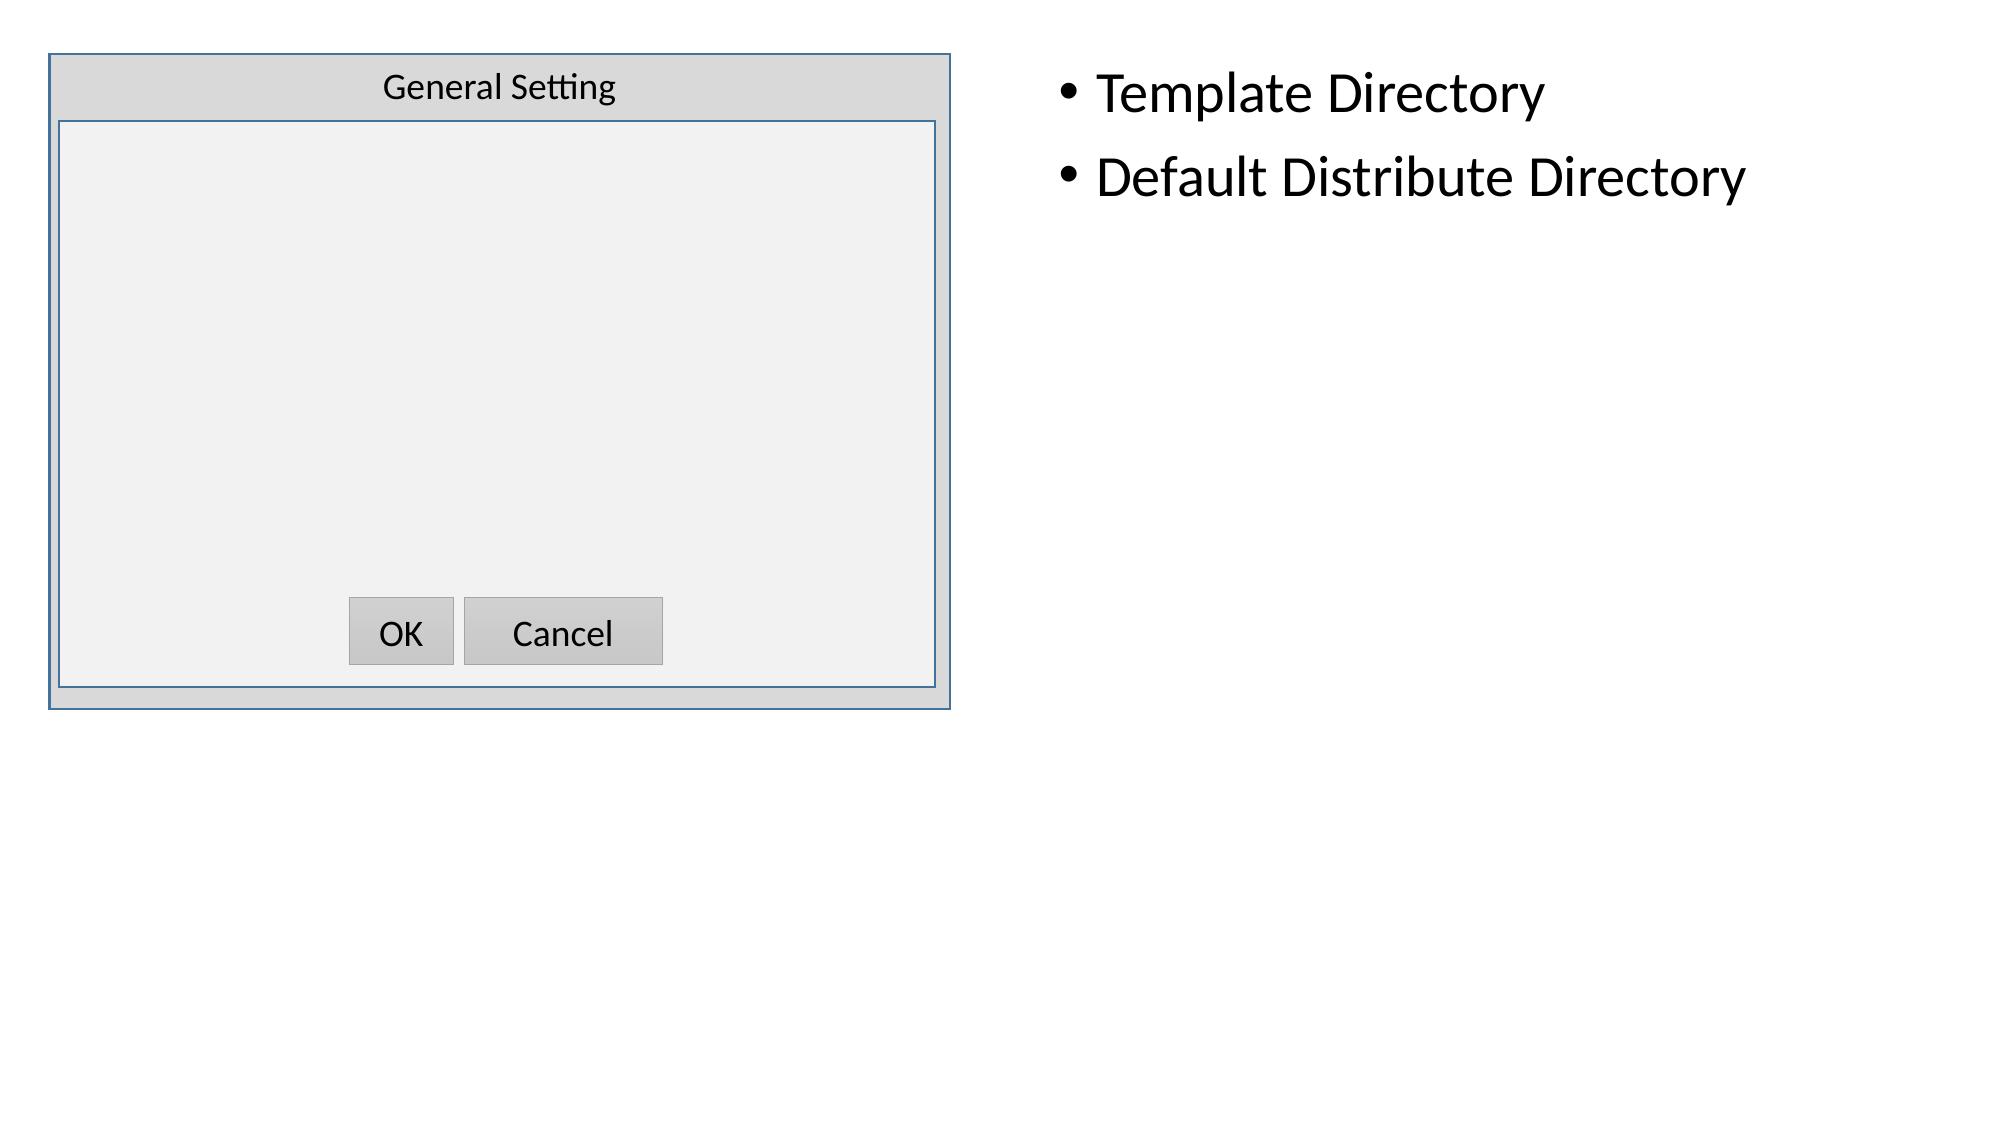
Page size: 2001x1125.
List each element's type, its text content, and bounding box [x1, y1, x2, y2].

text_box [58, 120, 936, 688]
text_box Cancel [464, 597, 663, 665]
list Template Directory Default Distribute Directory [1043, 54, 1916, 1079]
text_box OK [349, 597, 454, 665]
text_box General Setting [48, 53, 951, 710]
